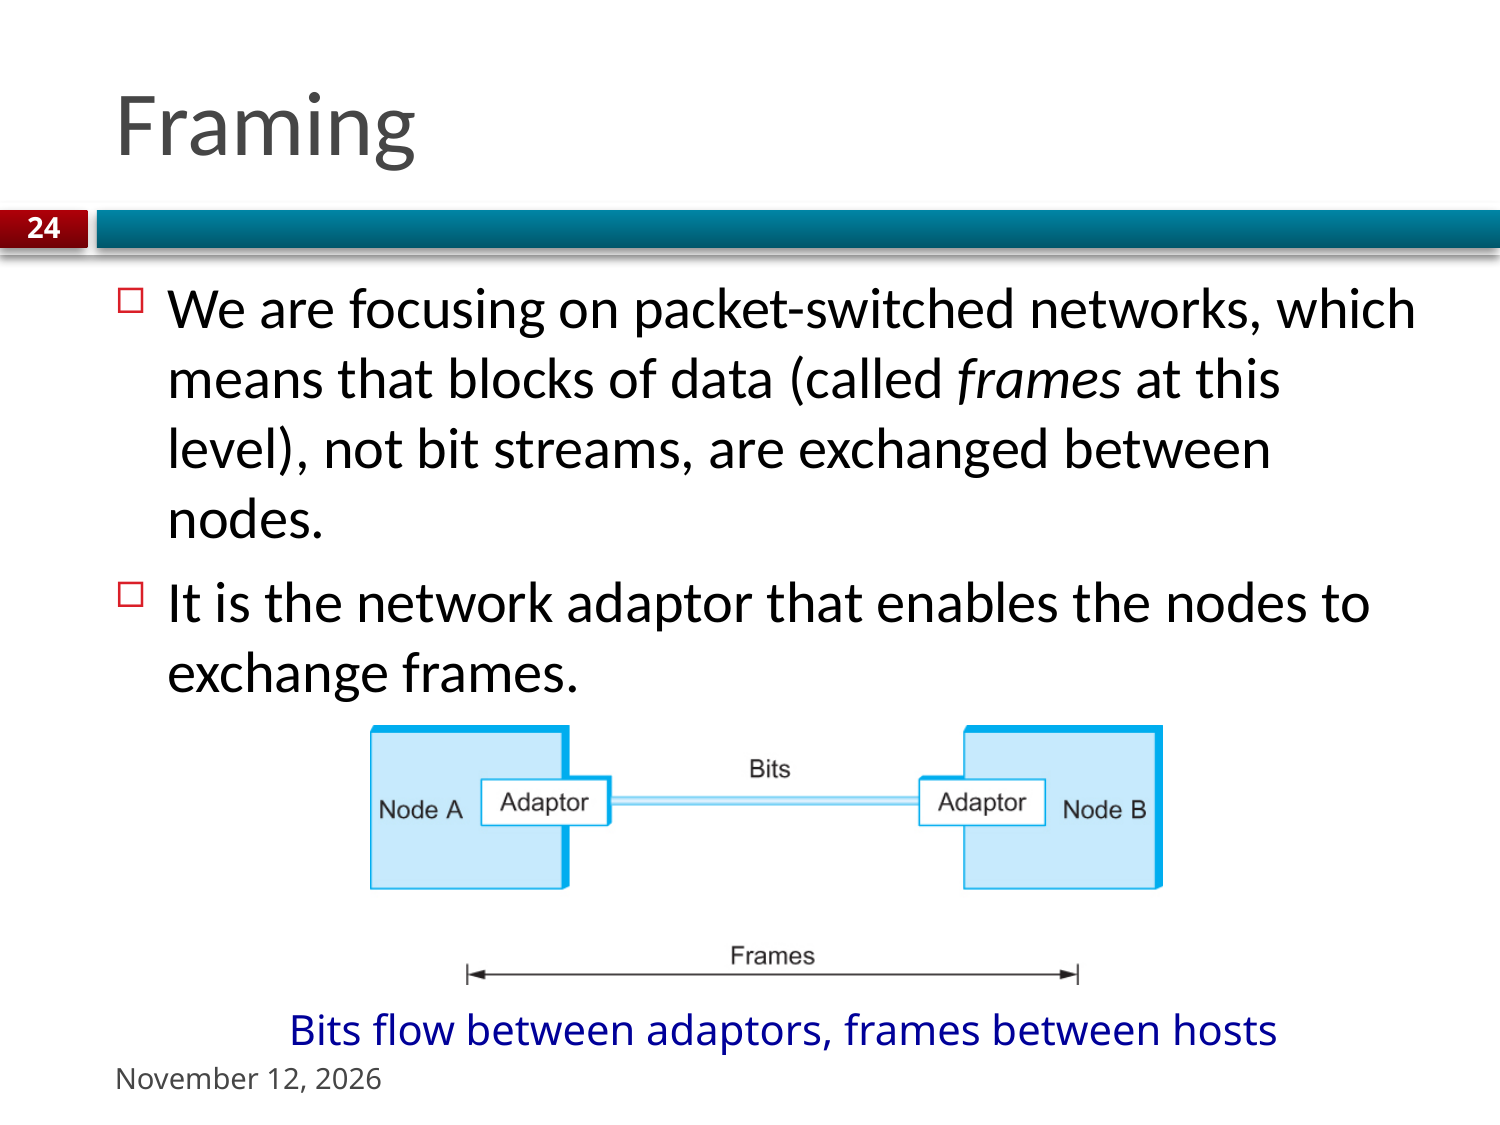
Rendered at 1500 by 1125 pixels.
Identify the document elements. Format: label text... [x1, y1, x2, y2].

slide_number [99, 1050, 538, 1110]
picture [370, 724, 1163, 985]
slide_number 24 [0, 208, 88, 249]
text_box Bits flow between adaptors, frames between hosts [273, 996, 1293, 1062]
title Framing [100, 37, 1438, 200]
list We are focusing on packet-switched networks, which means that blocks of data (called frames at this level), not bit streams, are exchanged between nodes. It is the network adaptor that enables the nodes to exchange frames. [100, 262, 1438, 1000]
